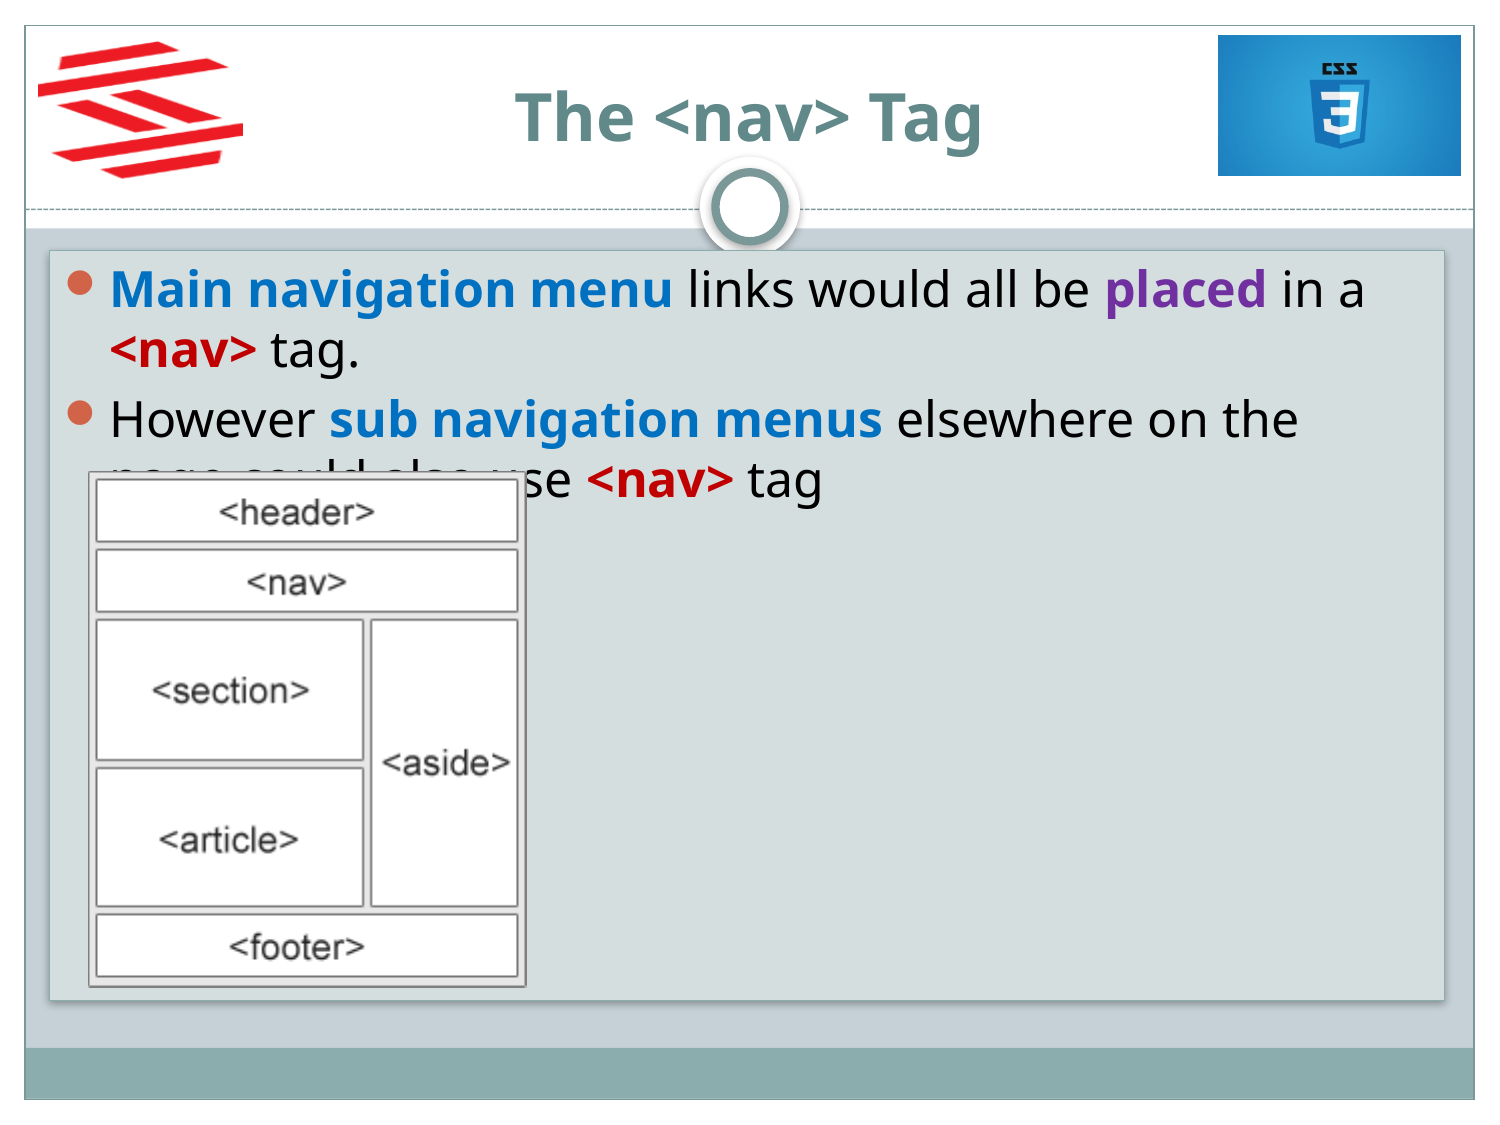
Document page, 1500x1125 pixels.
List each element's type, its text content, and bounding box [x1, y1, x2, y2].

picture [37, 40, 243, 185]
list Main navigation menu links would all be placed in a <nav> tag. However sub navigation menus elsewhere on the page could also use <nav> tag [49, 250, 1445, 1001]
picture [1218, 34, 1462, 176]
title The <nav> Tag [237, 37, 1213, 162]
picture [88, 471, 527, 988]
